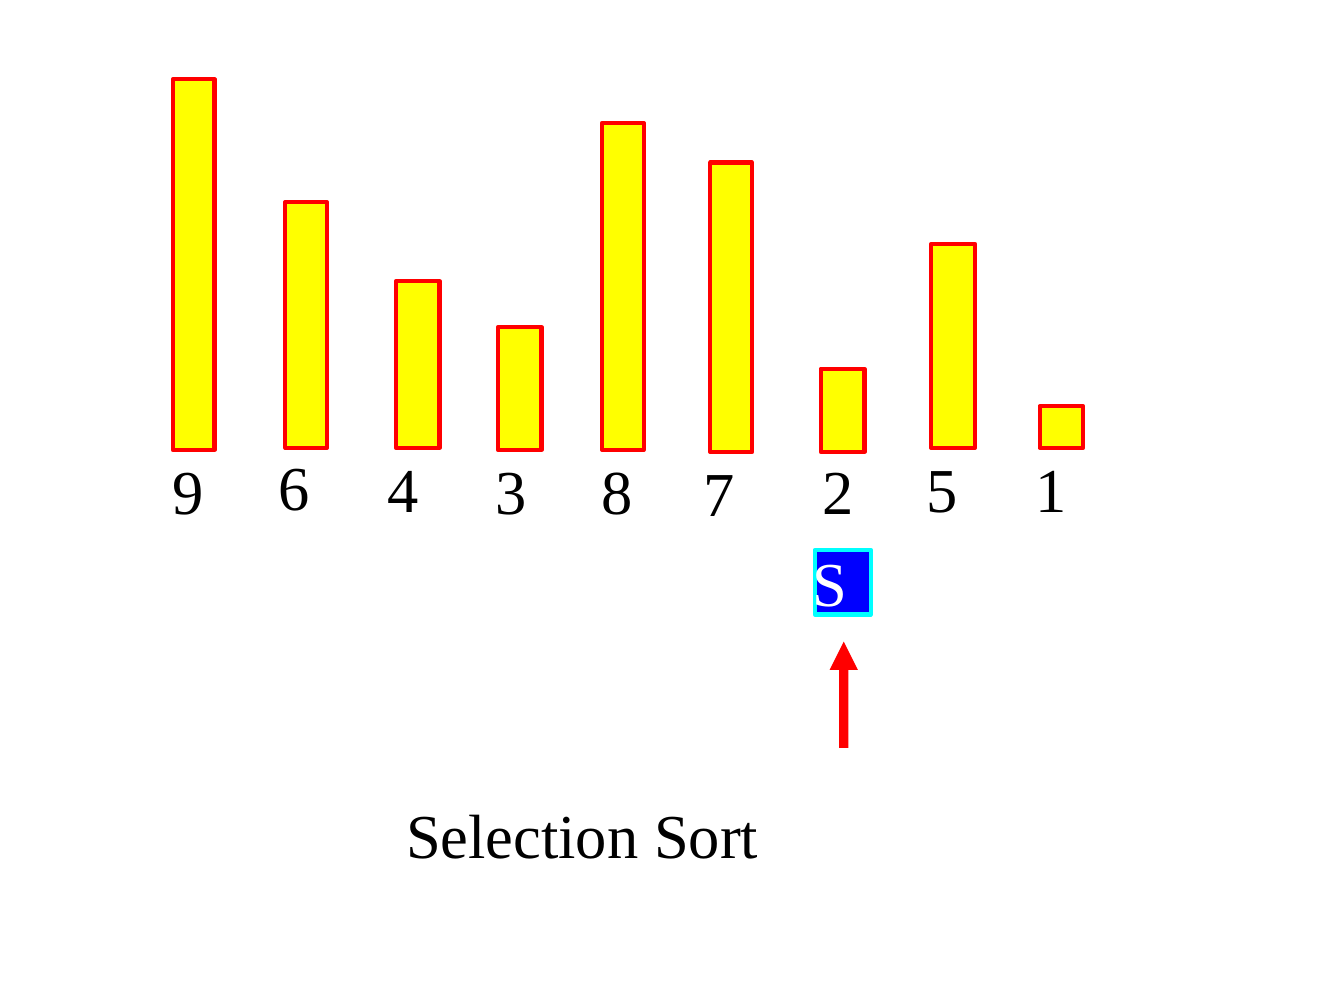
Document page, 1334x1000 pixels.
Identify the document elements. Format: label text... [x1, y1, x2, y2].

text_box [383, 280, 440, 528]
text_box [922, 243, 976, 528]
text_box Selection Sort [403, 792, 762, 875]
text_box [274, 201, 328, 526]
text_box [837, 641, 850, 748]
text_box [699, 162, 753, 532]
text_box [1030, 405, 1084, 528]
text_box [597, 122, 644, 530]
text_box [168, 78, 215, 530]
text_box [491, 326, 542, 530]
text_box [818, 368, 865, 530]
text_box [808, 540, 871, 621]
